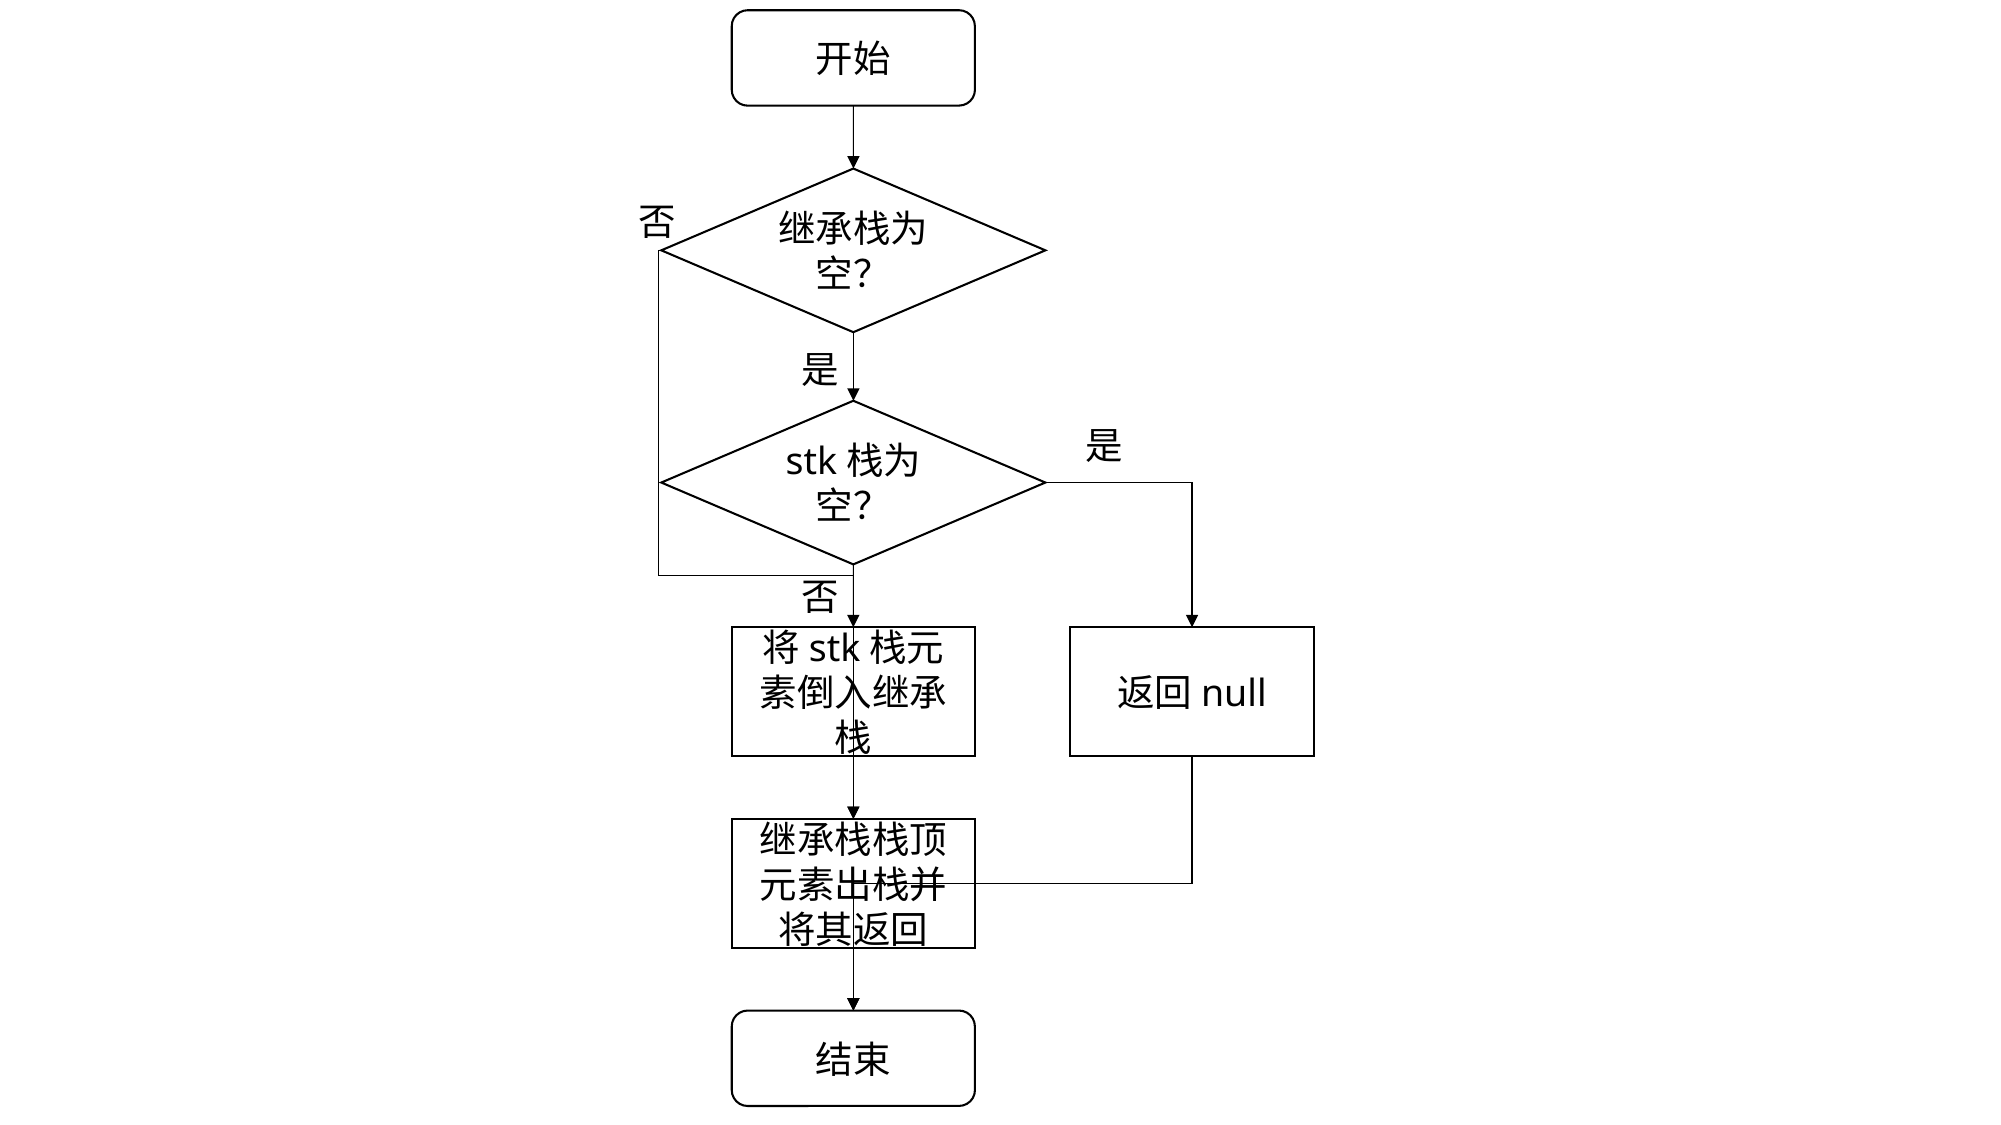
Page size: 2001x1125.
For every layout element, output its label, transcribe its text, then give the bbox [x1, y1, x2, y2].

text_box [1045, 482, 1193, 628]
text_box 继承栈为空？ [692, 167, 1049, 334]
text_box 返回null [1069, 626, 1315, 757]
text_box 继承栈栈顶元素出栈并将其返回 [731, 818, 895, 949]
text_box 否 [624, 190, 692, 251]
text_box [661, 250, 854, 819]
text_box 结束 [730, 1009, 976, 1108]
text_box 开始 [730, 9, 976, 107]
text_box 是 [1070, 414, 1139, 475]
text_box 将stk栈元素倒入继承栈 [854, 626, 976, 757]
text_box stk栈为空？ [854, 400, 1047, 566]
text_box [895, 713, 1150, 1053]
